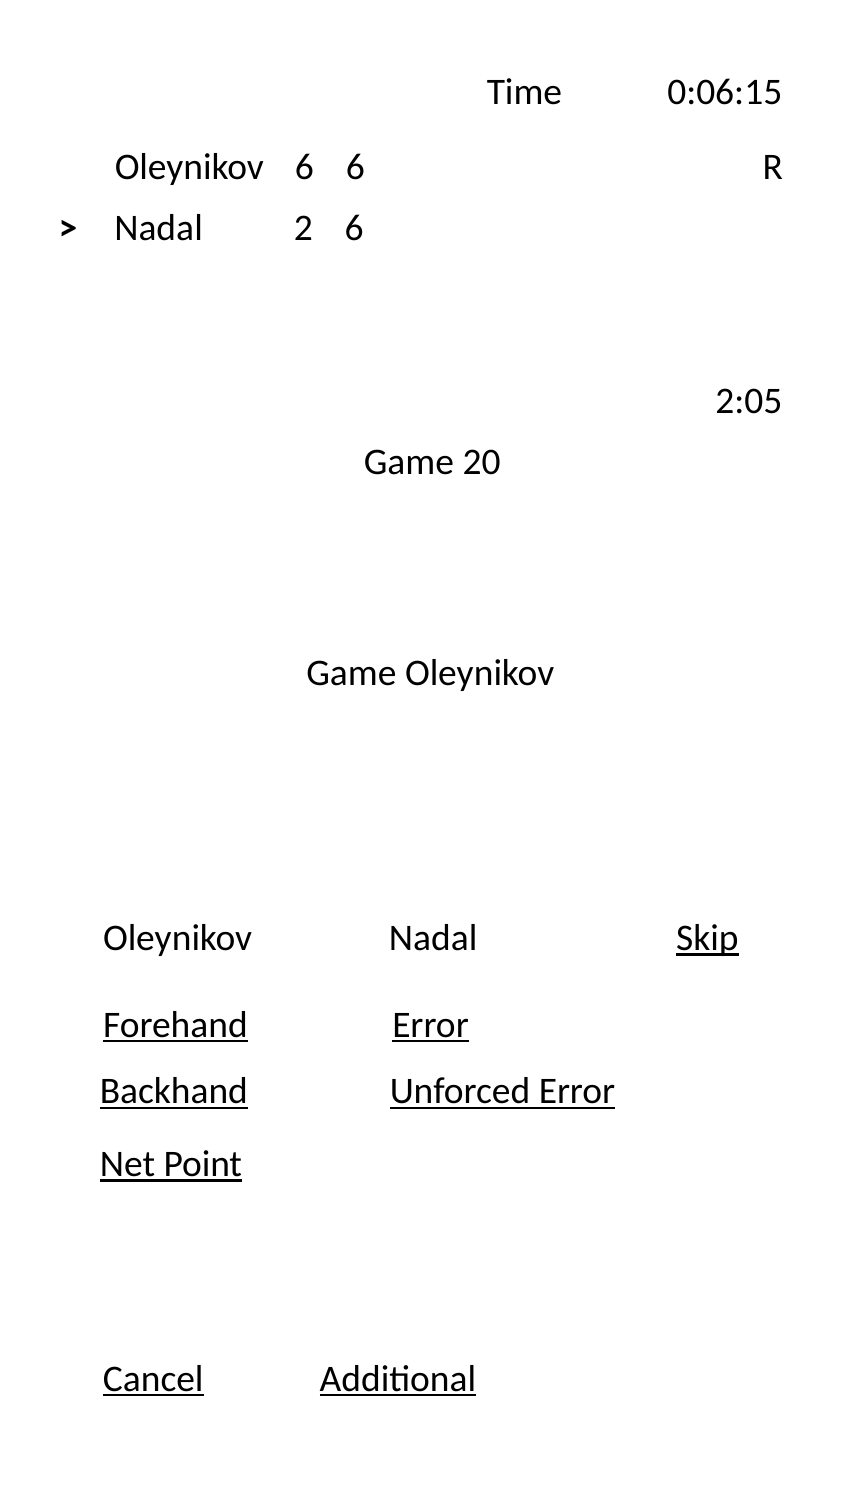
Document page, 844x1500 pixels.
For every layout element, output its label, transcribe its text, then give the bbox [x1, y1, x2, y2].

text_box Game 20 [349, 430, 516, 490]
text_box Oleynikov [99, 135, 279, 195]
text_box Additional [304, 1346, 492, 1407]
text_box Nadal [374, 905, 493, 966]
text_box R [747, 135, 798, 195]
text_box 6 [329, 195, 379, 256]
text_box Oleynikov [88, 905, 268, 966]
text_box 2:05 [700, 368, 798, 428]
text_box Time [472, 59, 578, 120]
text_box 0:06:15 [652, 59, 798, 120]
text_box 2 [279, 195, 328, 256]
text_box Net Point [85, 1131, 258, 1192]
text_box 6 [331, 135, 380, 195]
text_box Cancel [88, 1346, 219, 1407]
text_box > [43, 195, 93, 256]
text_box Error [377, 992, 484, 1053]
text_box Forehand [88, 992, 264, 1053]
text_box Unforced Error [375, 1059, 631, 1119]
text_box Skip [661, 905, 754, 966]
text_box 6 [280, 135, 330, 195]
text_box Nadal [99, 195, 218, 256]
text_box Game Oleynikov [291, 640, 570, 701]
text_box Backhand [84, 1059, 264, 1119]
